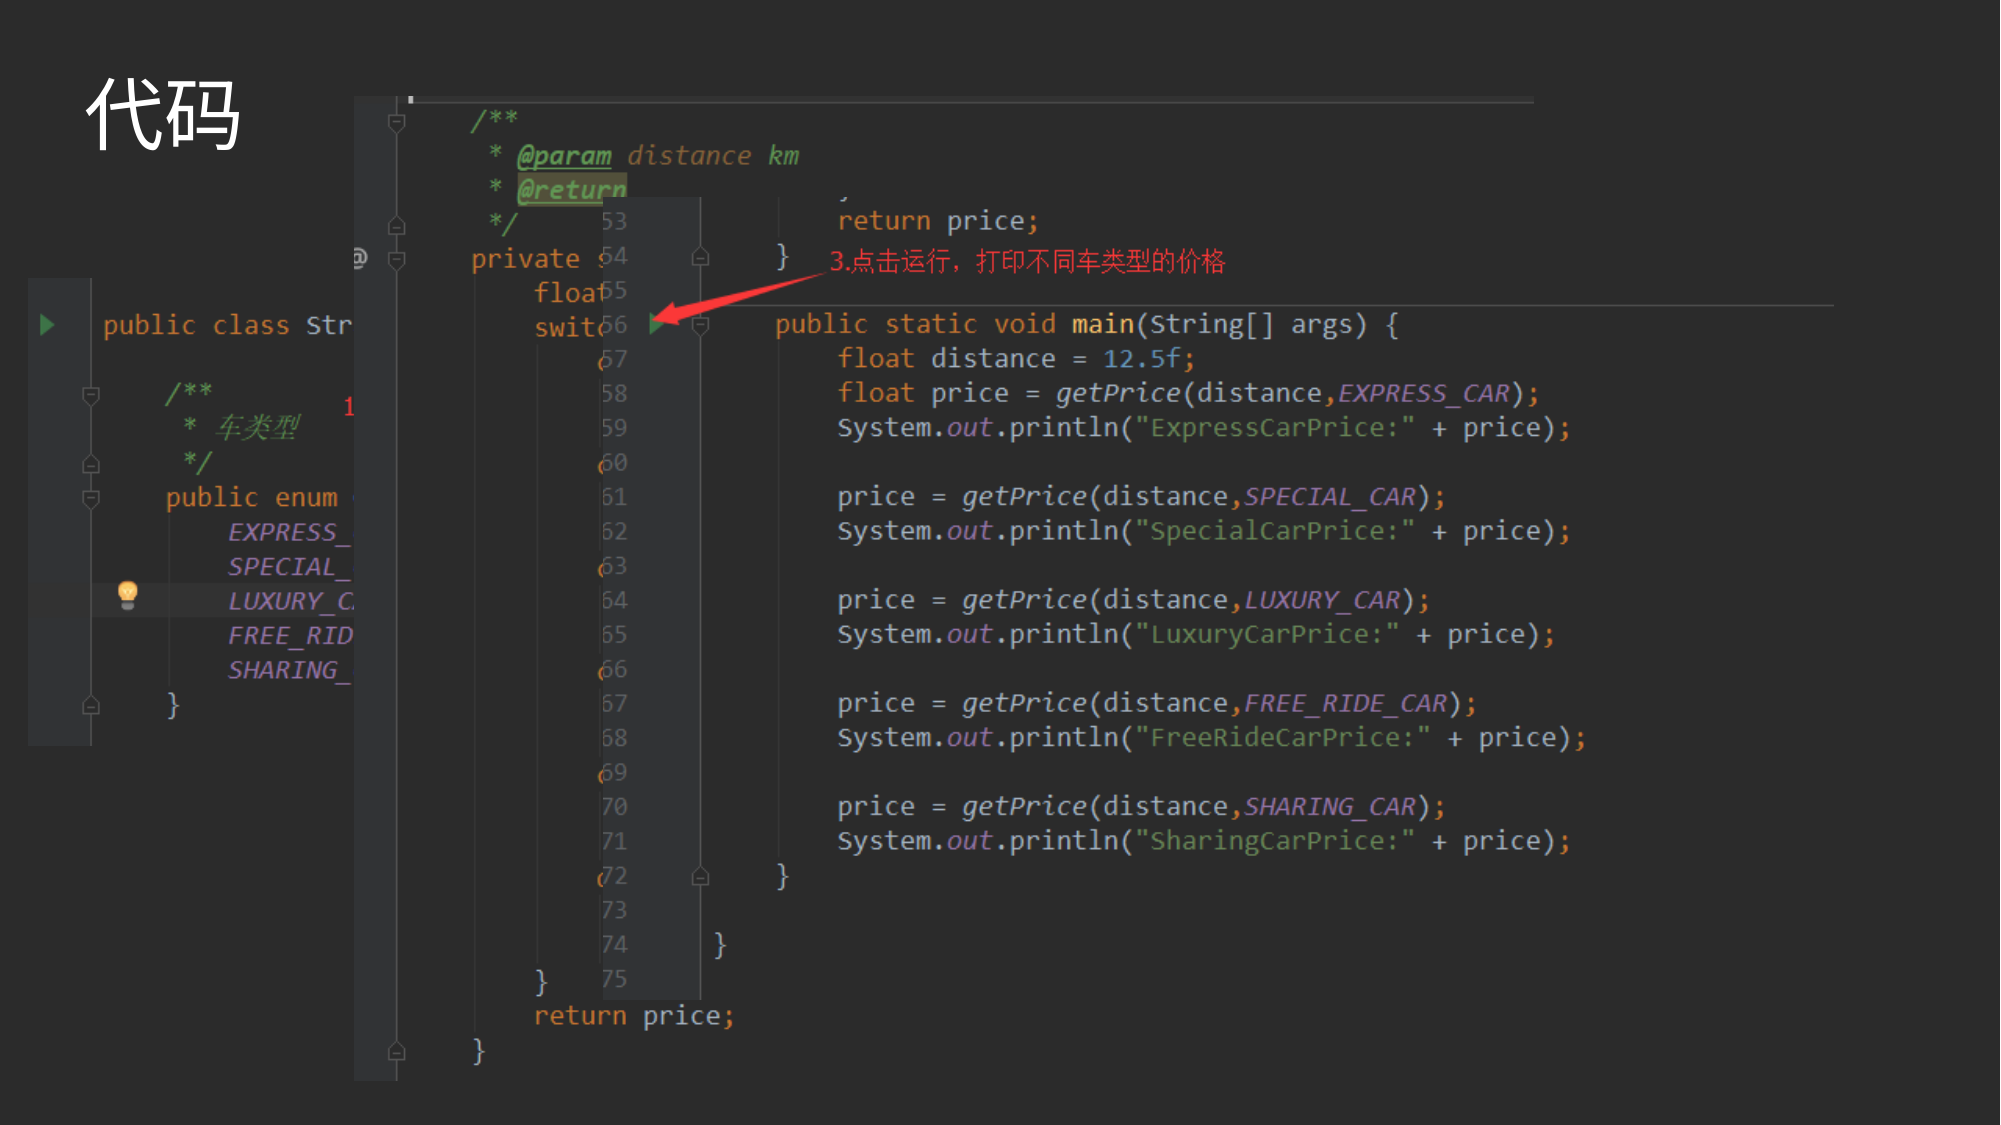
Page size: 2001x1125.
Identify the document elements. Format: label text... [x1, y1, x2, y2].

picture [27, 95, 1834, 1081]
title 代码 [0, 68, 2000, 170]
